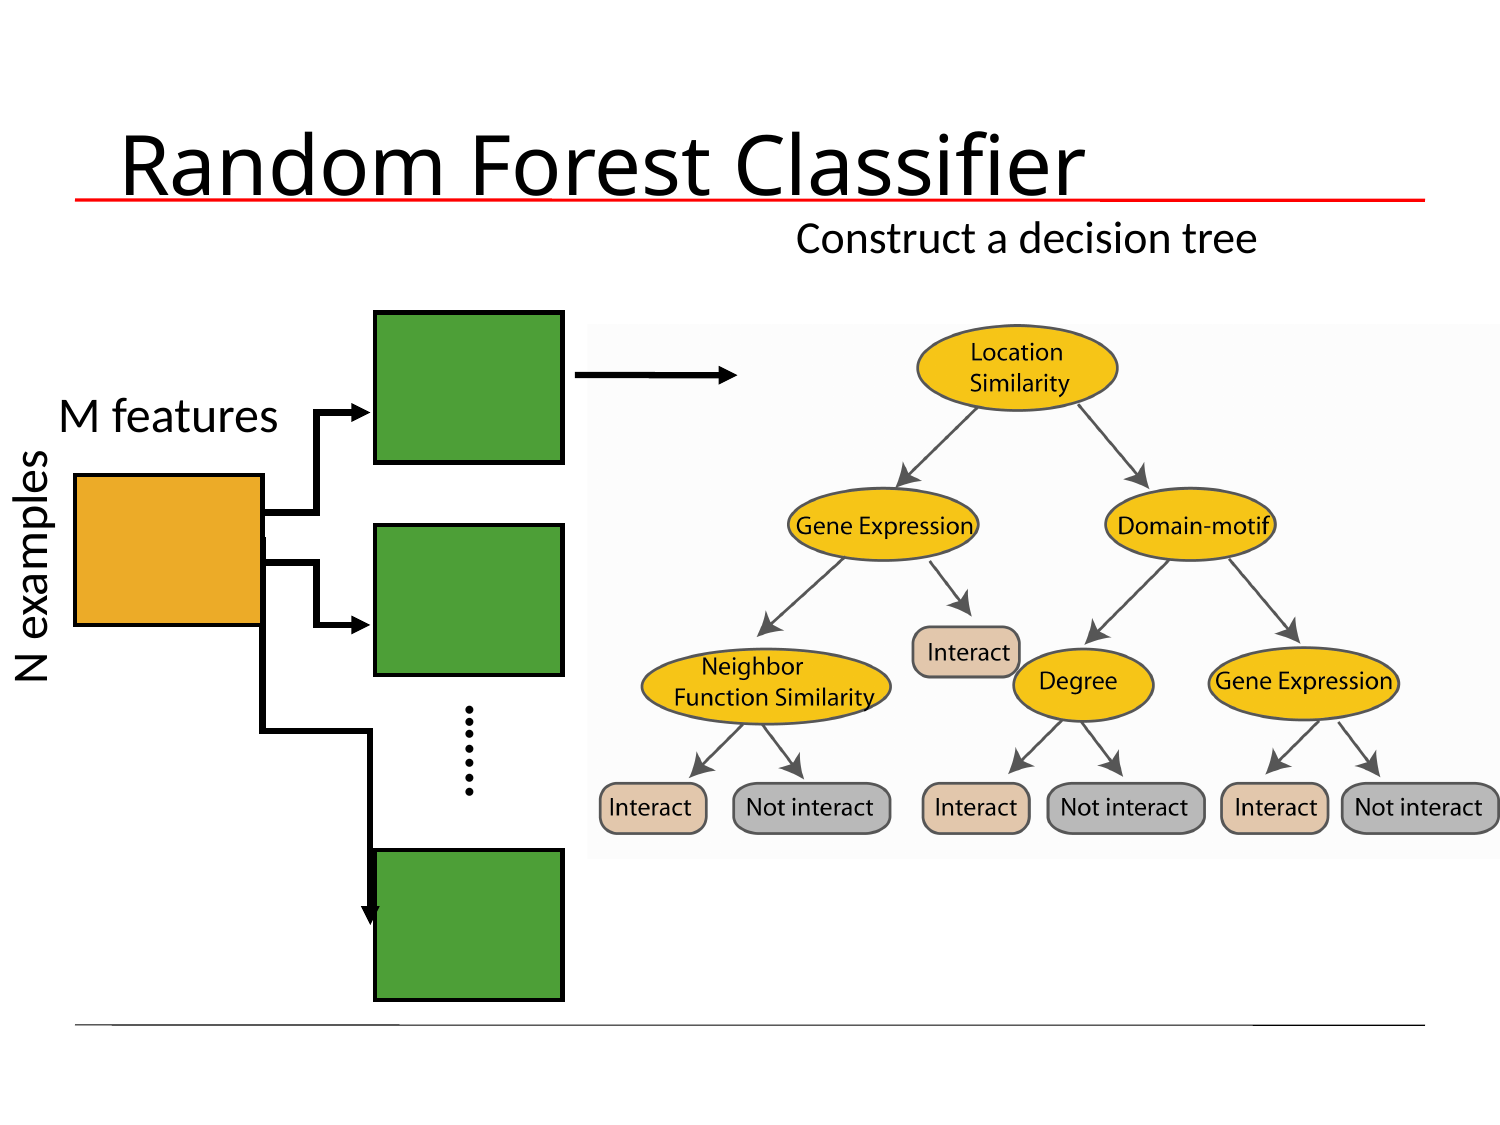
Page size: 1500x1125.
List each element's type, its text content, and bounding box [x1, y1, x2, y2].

text_box M features [43, 374, 294, 450]
text_box N examples [0, 434, 65, 699]
text_box [375, 849, 563, 1000]
text_box [375, 524, 563, 675]
text_box Construct a decision tree [781, 211, 1274, 314]
title Random Forest Classifier [103, 59, 1397, 278]
text_box [75, 474, 263, 625]
picture [587, 324, 1500, 859]
text_box ....… [412, 688, 493, 815]
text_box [262, 537, 371, 925]
text_box [375, 312, 563, 463]
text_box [262, 412, 371, 513]
